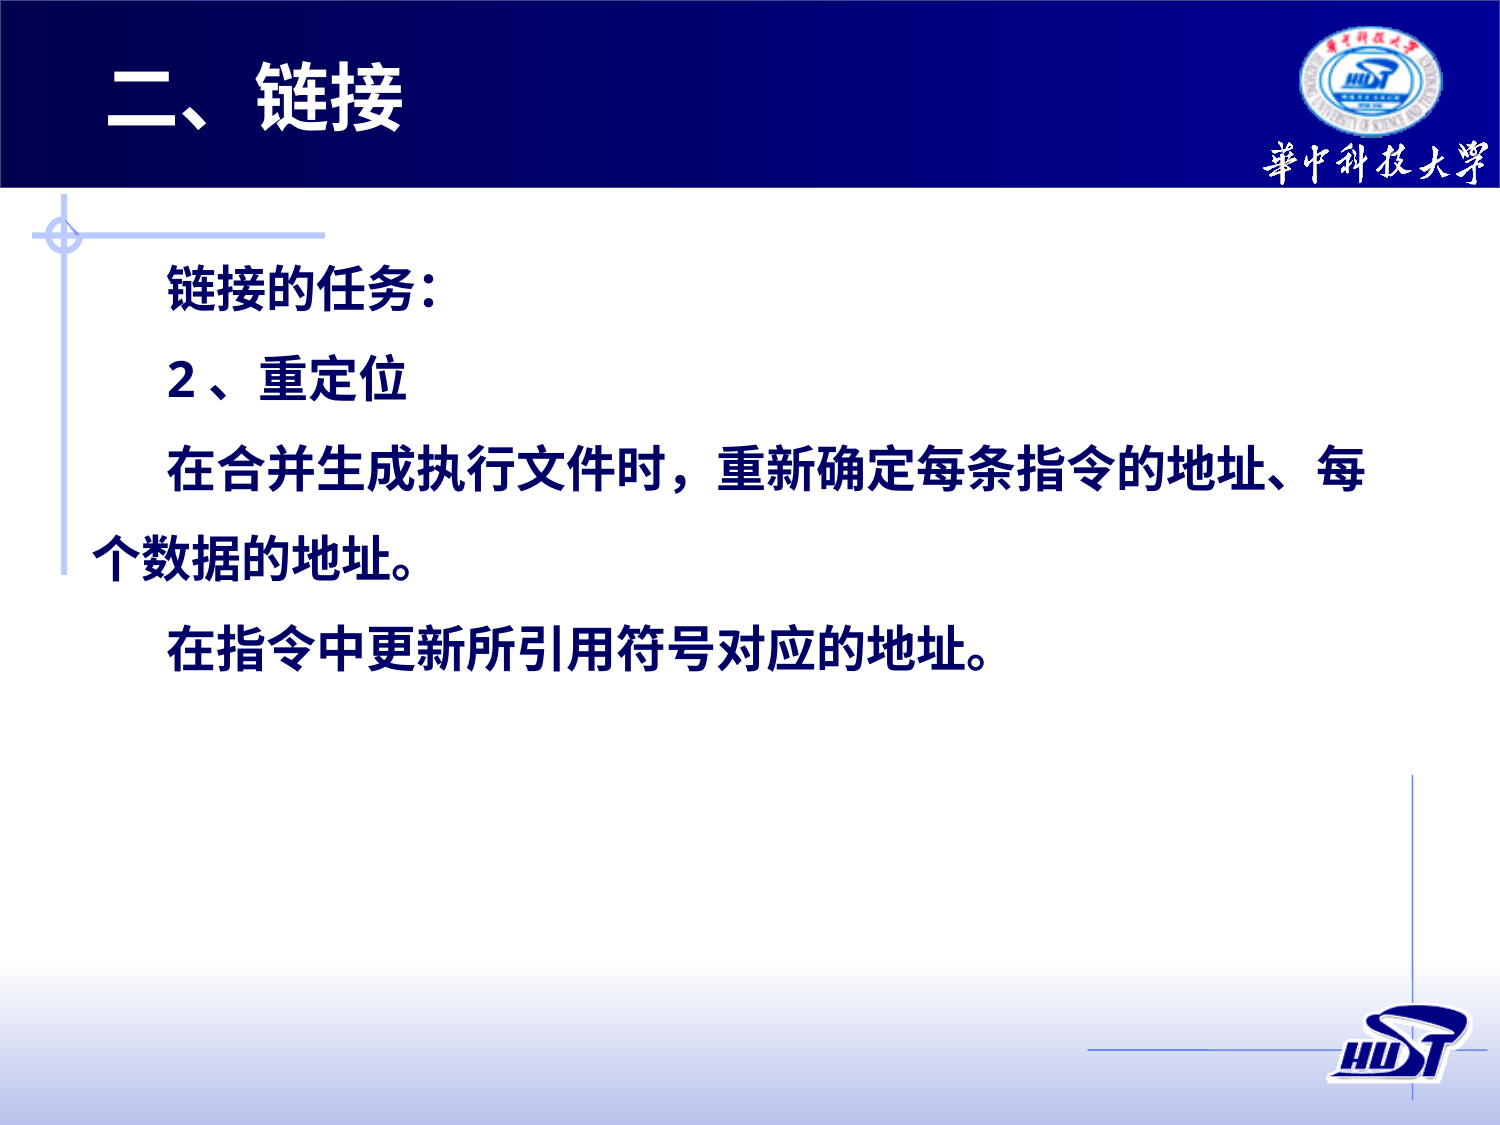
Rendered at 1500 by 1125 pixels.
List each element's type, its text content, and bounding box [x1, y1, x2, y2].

text_box 二、链接 [89, 42, 1308, 148]
picture [1299, 26, 1443, 138]
picture [1262, 140, 1488, 185]
text_box 链接的任务： 2、重定位 在合并生成执行文件时，重新确定每条指令的地址、每个数据的地址。 在指令中更新所引用符号对应的地址。 [76, 219, 1391, 703]
